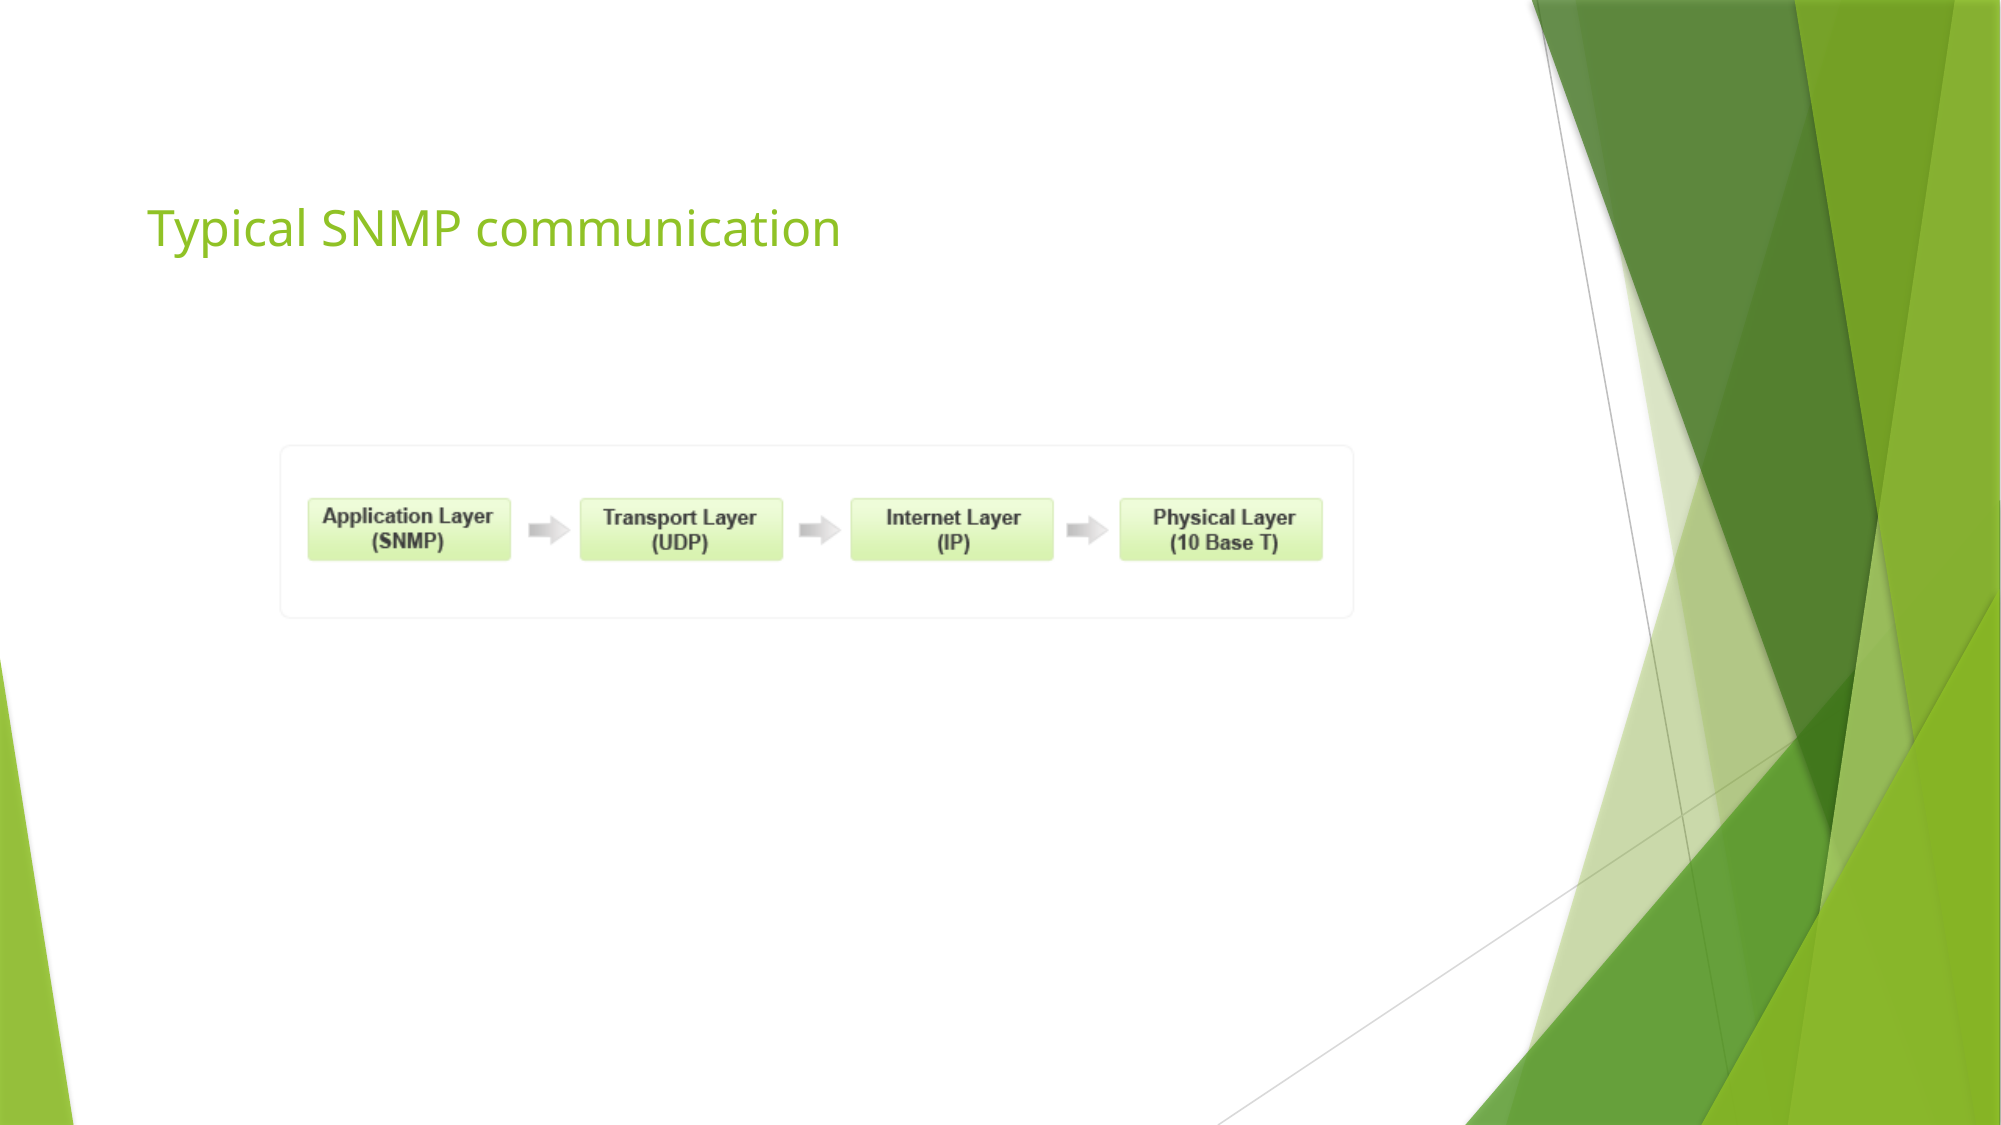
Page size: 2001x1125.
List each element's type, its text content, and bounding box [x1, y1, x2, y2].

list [271, 433, 1367, 630]
title Typical SNMP communication [132, 189, 1543, 407]
